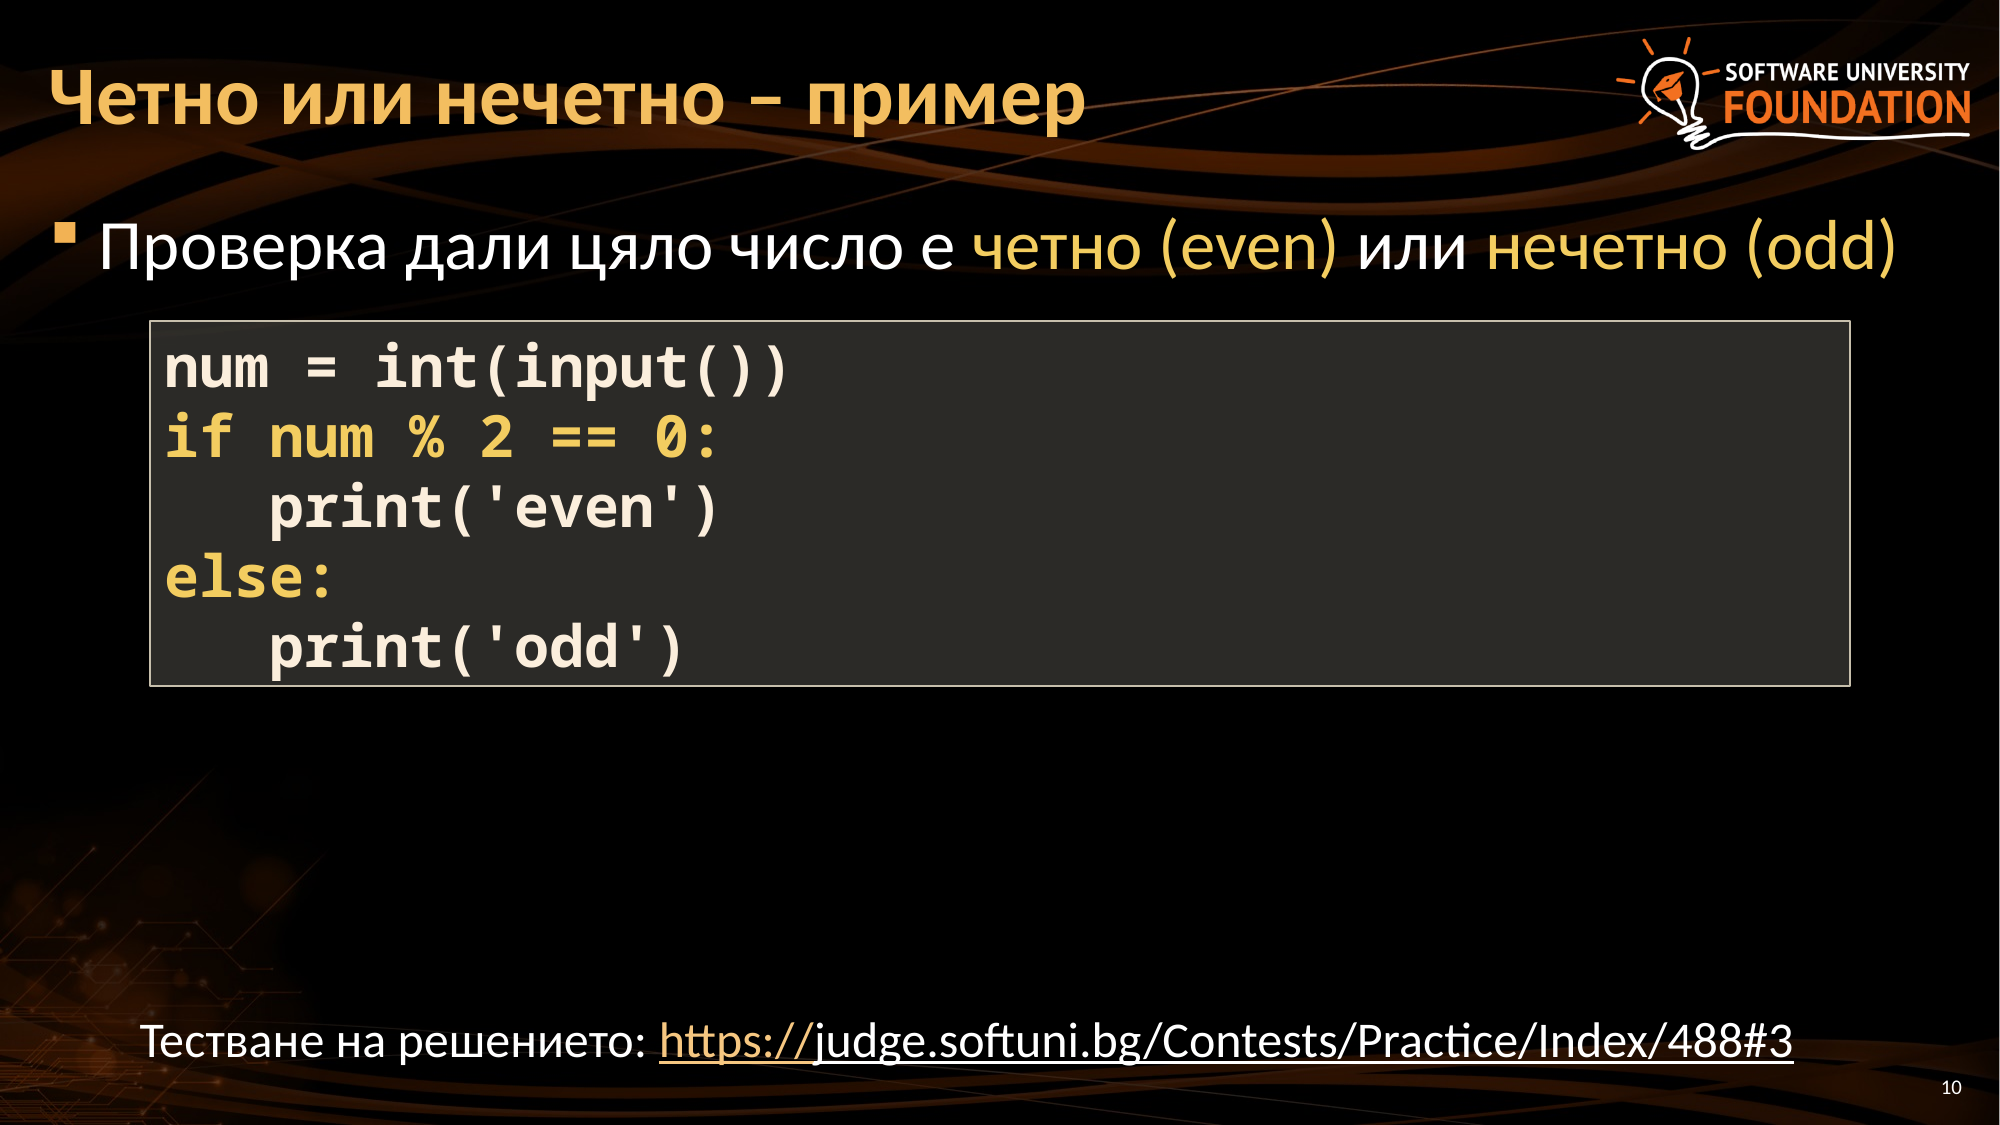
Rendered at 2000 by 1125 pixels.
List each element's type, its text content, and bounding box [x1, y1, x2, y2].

list Проверка дали цяло число е четно (even) или нечетно (odd) [31, 188, 1968, 1103]
text_box Тестване на решението: https://judge.softuni.bg/Contests/Practice/Index/488#3 [124, 999, 1875, 1075]
title Четно или нечетно – пример [30, 6, 1602, 189]
text_box num = int(input()) if num % 2 == 0: print('even') else: print('odd') [149, 321, 1850, 687]
picture [0, 0, 2000, 1125]
